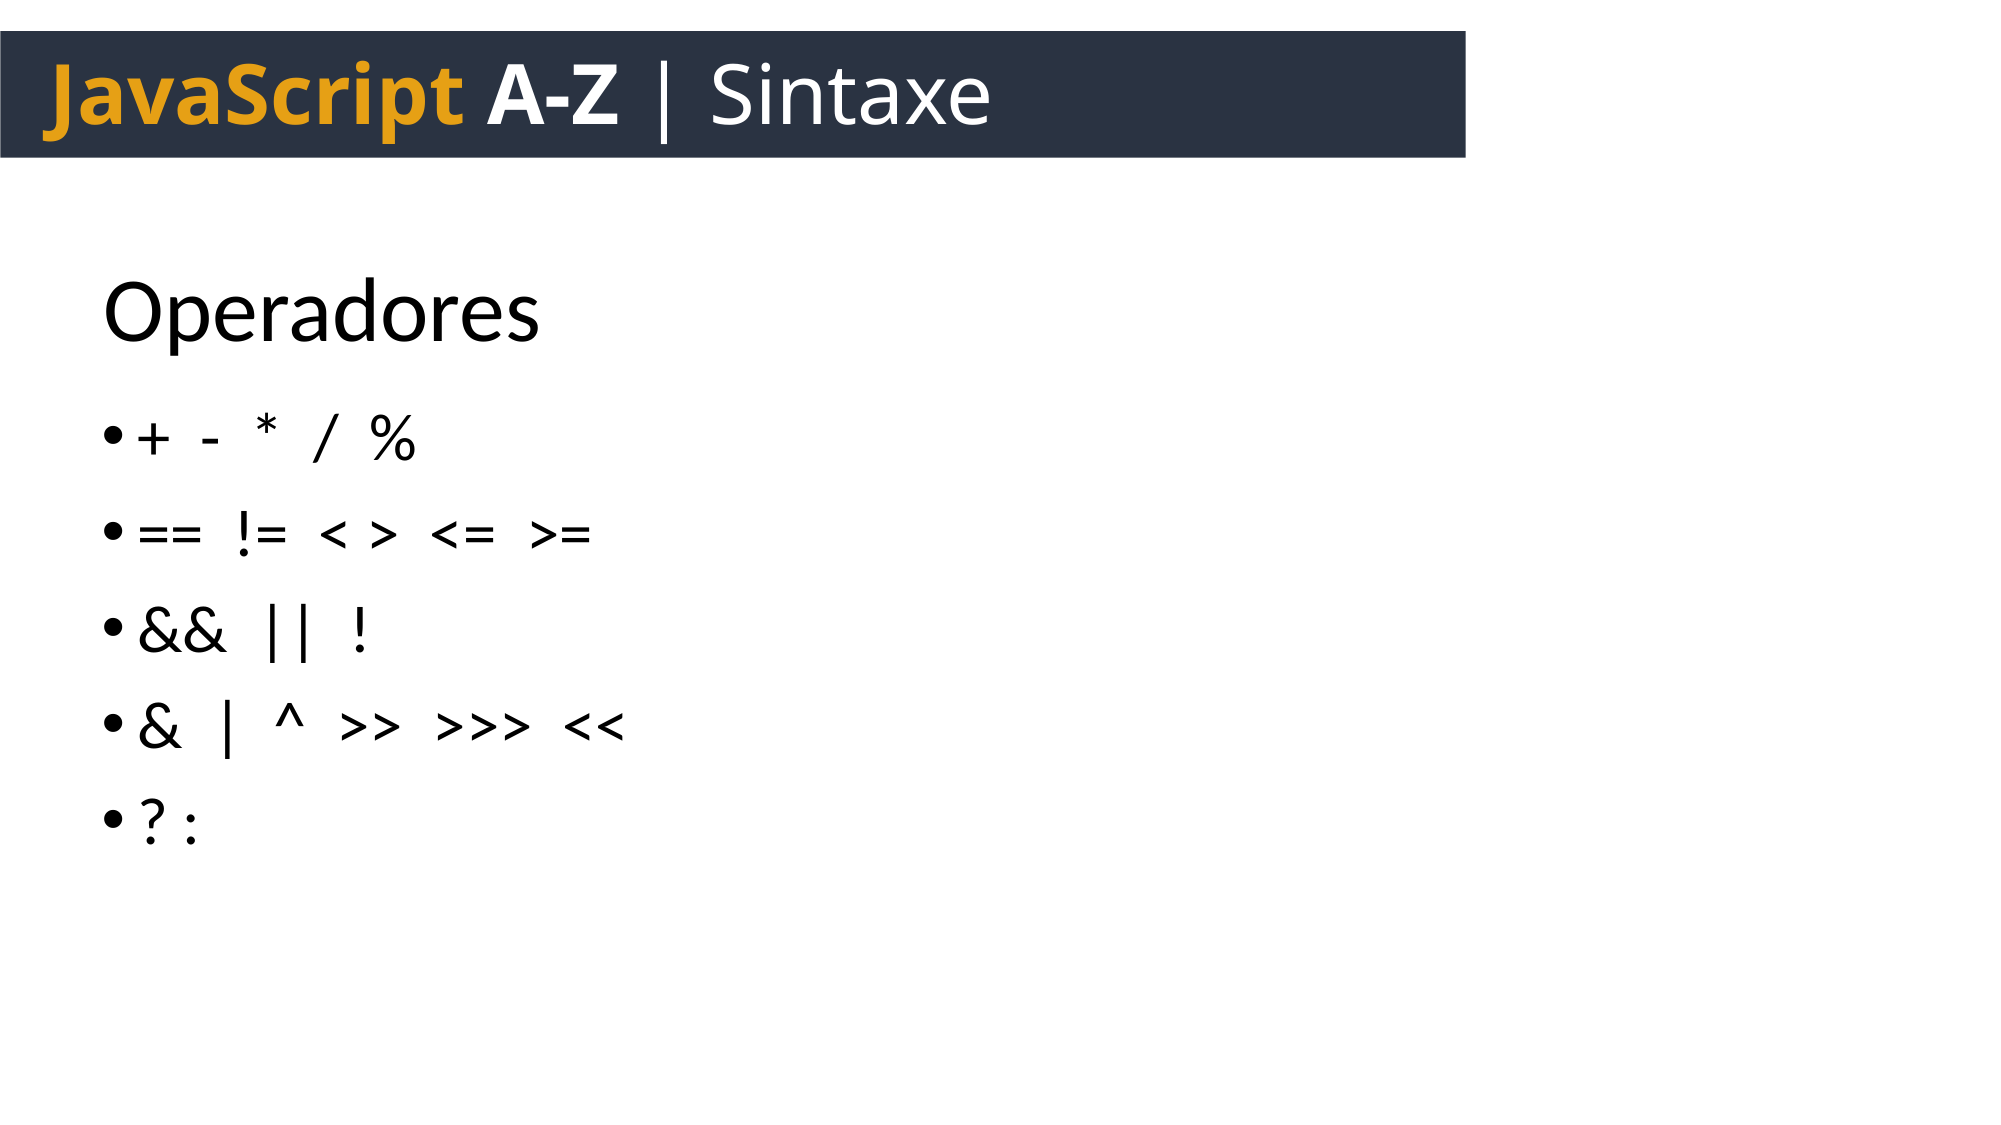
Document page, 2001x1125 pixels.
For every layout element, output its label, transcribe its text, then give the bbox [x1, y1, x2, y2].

text_box Operadores [88, 242, 557, 367]
text_box + - * / % [86, 386, 1855, 482]
text_box JavaScript A-Z | Sintaxe [35, 50, 1501, 149]
text_box && || ! [86, 578, 1855, 674]
text_box == != < > <= >= [86, 482, 1855, 578]
text_box & | ^ >> >>> << [86, 674, 1855, 770]
text_box [0, 29, 1468, 160]
text_box ? : [86, 770, 1855, 866]
